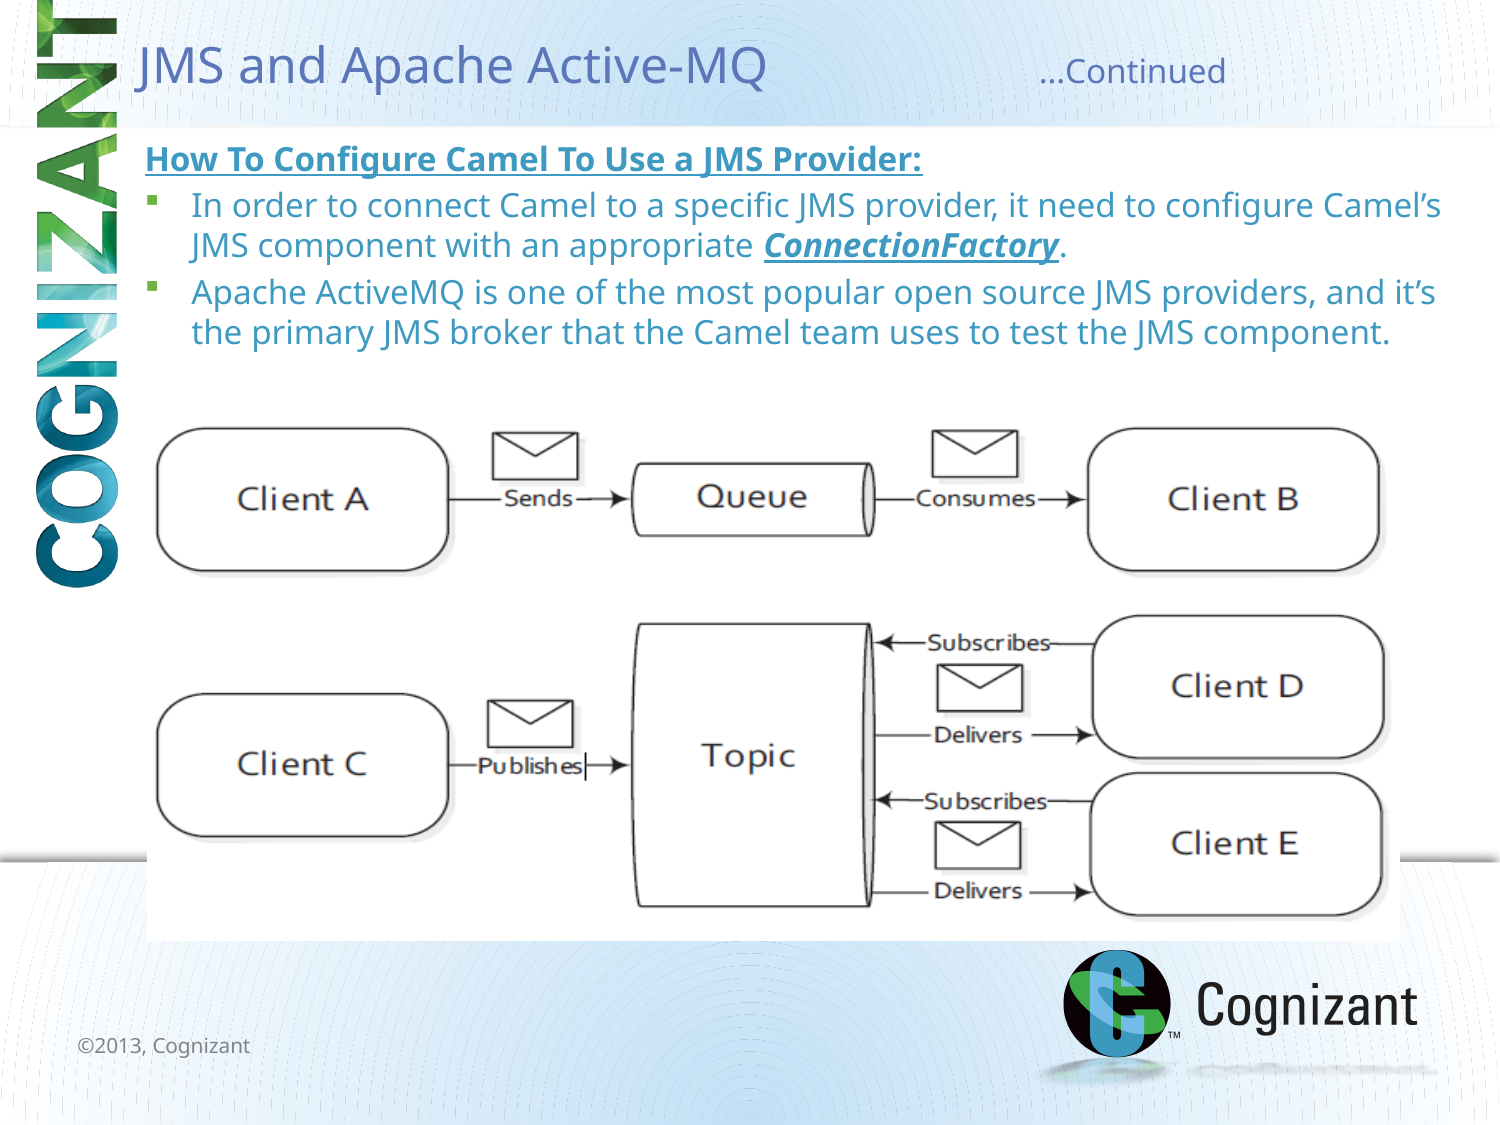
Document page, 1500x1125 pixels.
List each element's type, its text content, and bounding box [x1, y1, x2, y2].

picture [987, 965, 1473, 1116]
picture [30, 0, 125, 593]
title JMS and Apache Active-MQ …Continued [123, 0, 1483, 101]
subtitle How To Configure Camel To Use a JMS Provider: In order to connect Camel to a specific JMS provider, it need to configure Camel’s JMS component with an appropriate ConnectionFactory. Apache ActiveMQ is one of the most popular open source JMS providers, and it’s the primary JMS broker that the Camel team uses to test the JMS component. [129, 130, 1483, 965]
picture [147, 407, 1400, 941]
